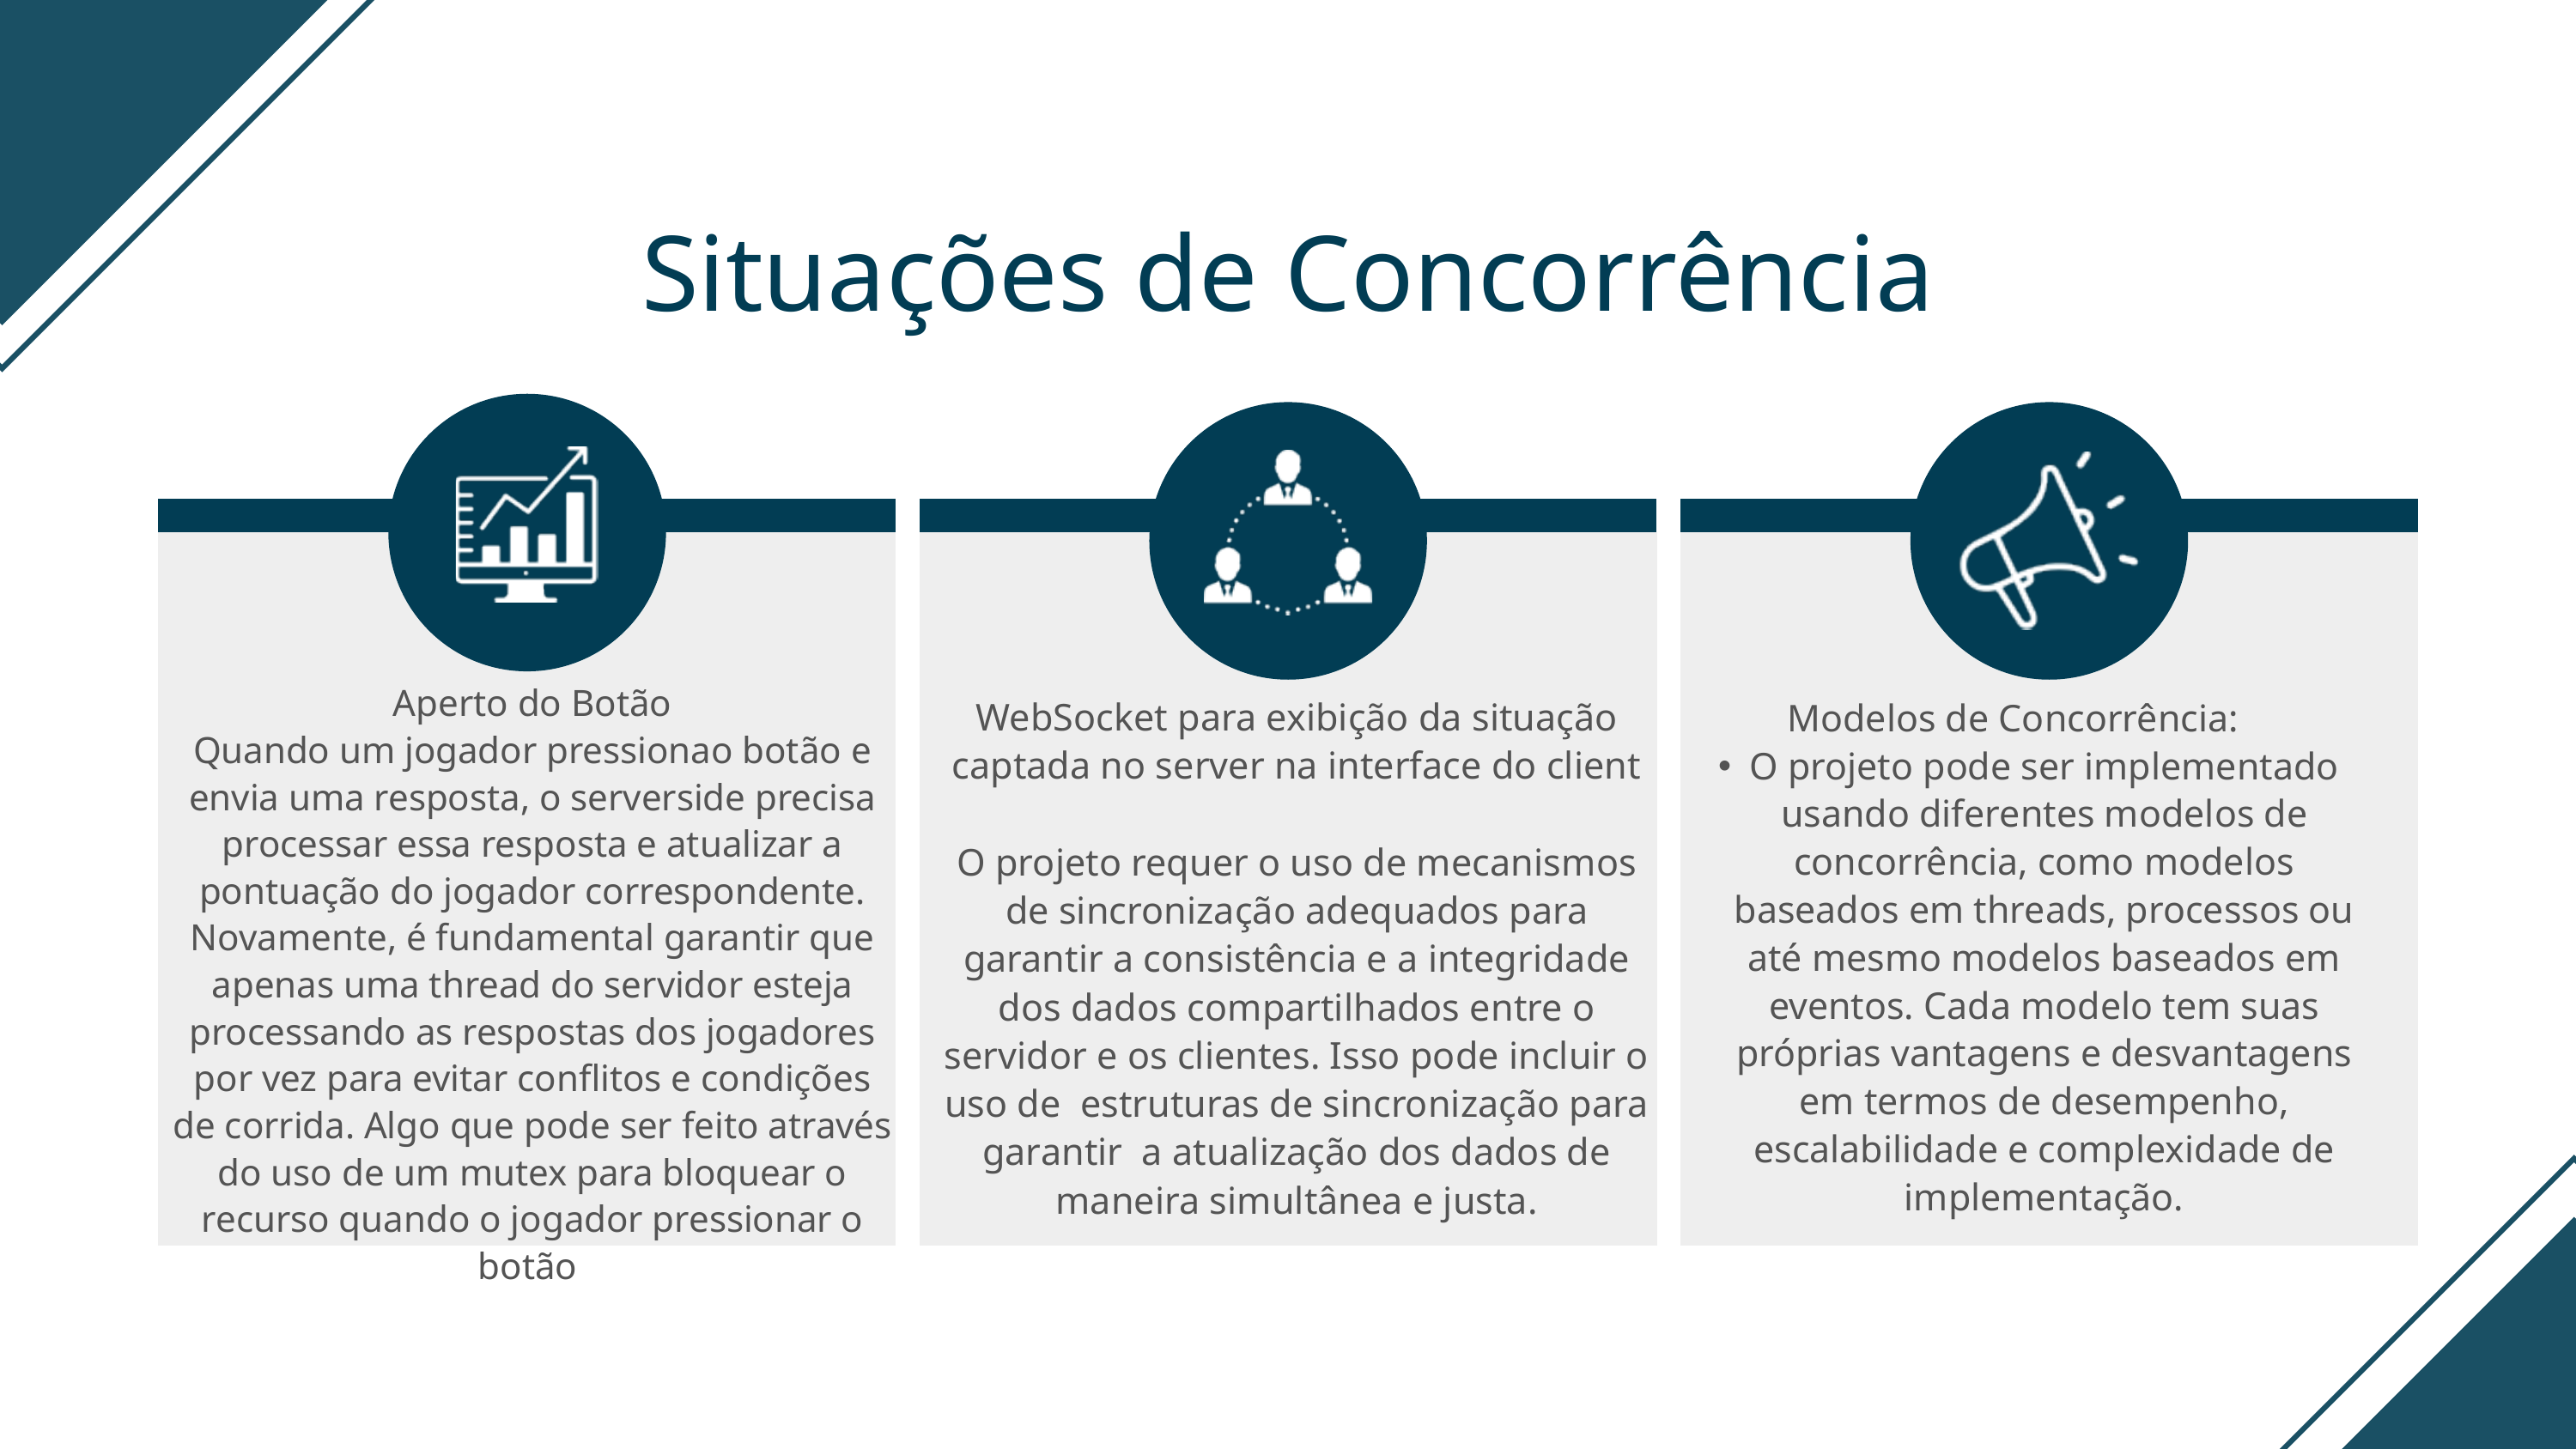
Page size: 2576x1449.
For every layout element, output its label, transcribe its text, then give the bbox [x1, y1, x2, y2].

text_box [1149, 402, 1428, 680]
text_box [388, 393, 666, 672]
text_box Aperto do Botão Quando um jogador pressionao botão e envia uma resposta, o serverside precisa processar essa resposta e atualizar a pontuação do jogador correspondente. Novamente, é fundamental garantir que apenas uma thread do servidor esteja processando as respostas dos jogadores por vez para evitar conflitos e condições de corrida. Algo que pode ser feito através do uso de um mutex para bloquear o recurso quando o jogador pressionar o botão [169, 1252, 896, 1287]
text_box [1680, 532, 2419, 1246]
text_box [919, 532, 1657, 1246]
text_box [670, 498, 896, 533]
text_box Modelos de Concorrência: O projeto pode ser implementado usando diferentes modelos de concorrência, como modelos baseados em threads, processos ou até mesmo modelos baseados em eventos. Cada modelo tem suas próprias vantagens e desvantagens em termos de desempenho, escalabilidade e complexidade de implementação. [1656, 691, 2369, 1314]
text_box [2191, 498, 2419, 531]
text_box Situações de Concorrência [187, 186, 2390, 333]
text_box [1680, 498, 1905, 531]
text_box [157, 498, 383, 533]
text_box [2204, 1311, 2576, 1449]
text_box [0, 0, 373, 216]
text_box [157, 538, 896, 1246]
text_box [919, 498, 1145, 531]
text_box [1431, 498, 1657, 531]
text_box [1910, 402, 2189, 680]
